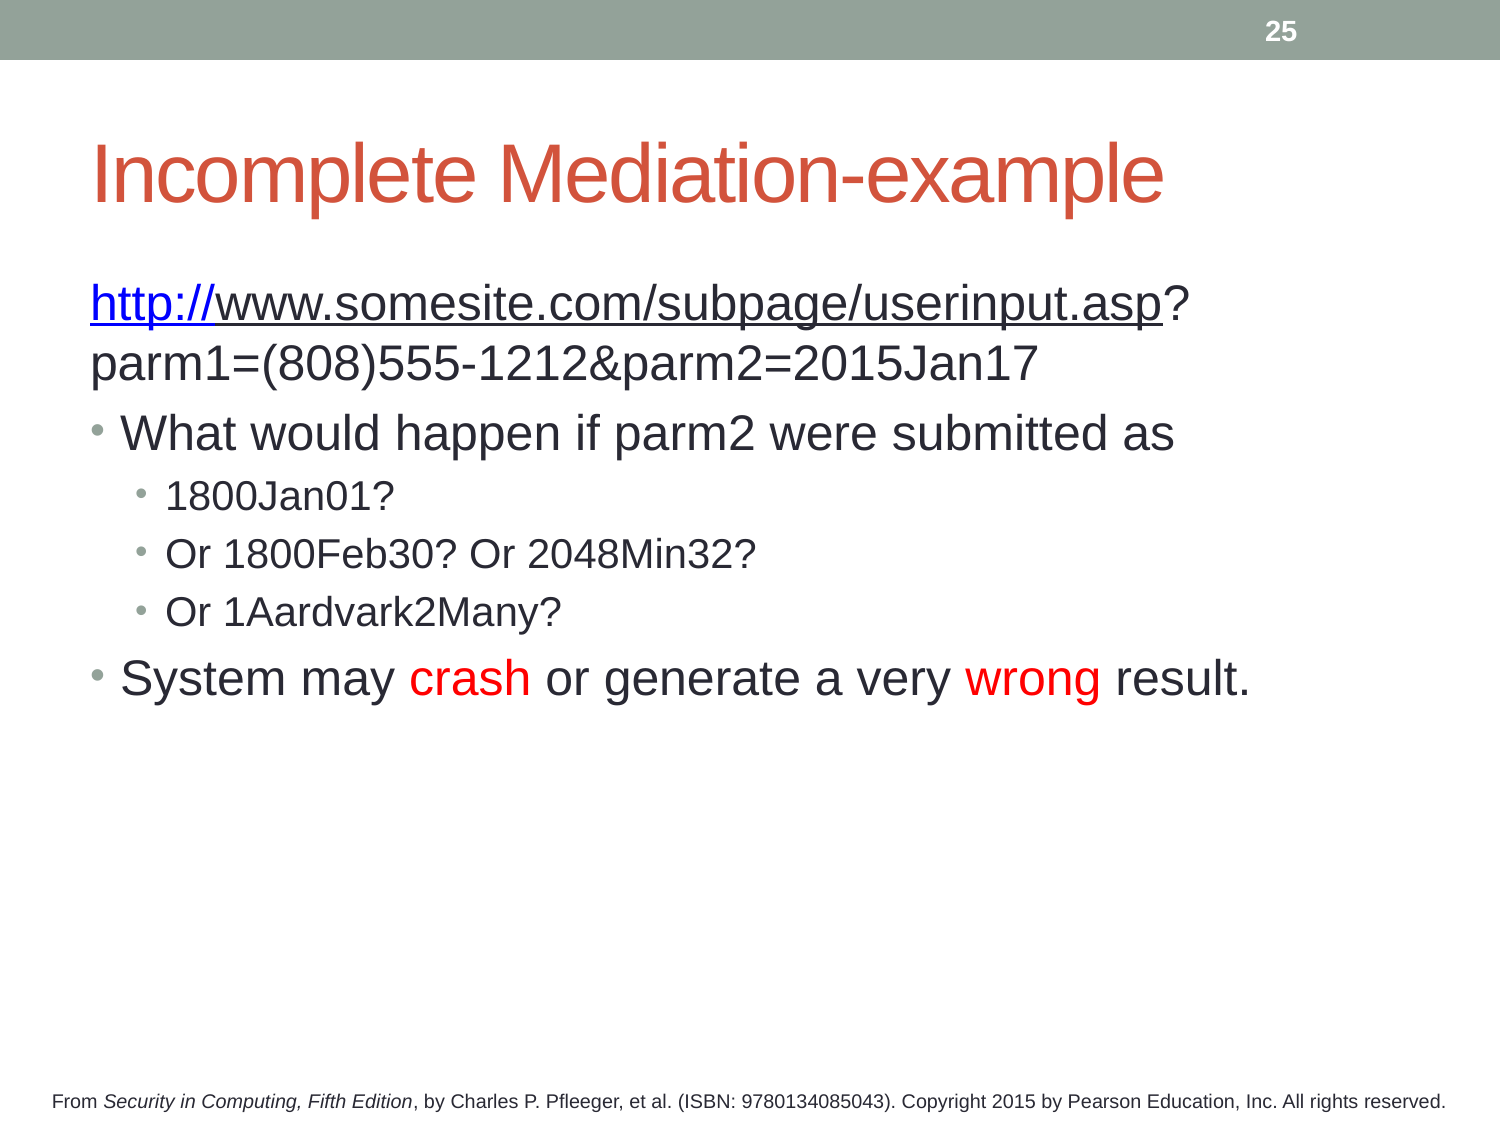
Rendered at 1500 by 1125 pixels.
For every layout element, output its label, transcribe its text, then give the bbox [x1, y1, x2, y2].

slide_number 25 [1250, 3, 1425, 57]
title Incomplete Mediation-example [75, 87, 1425, 250]
list http://www.somesite.com/subpage/userinput.asp? parm1=(808)555-1212&parm2=2015Jan17 What would happen if parm2 were submitted as 1800Jan01? Or 1800Feb30? Or 2048Min32? Or 1Aardvark2Many? System may crash or generate a very wrong result. [75, 262, 1425, 1063]
footer From Security in Computing, Fifth Edition, by Charles P. Pfleeger, et al. (ISBN: 9780134085043). Copyright 2015 by Pearson Education, Inc. All rights reserved. [0, 1073, 1500, 1125]
